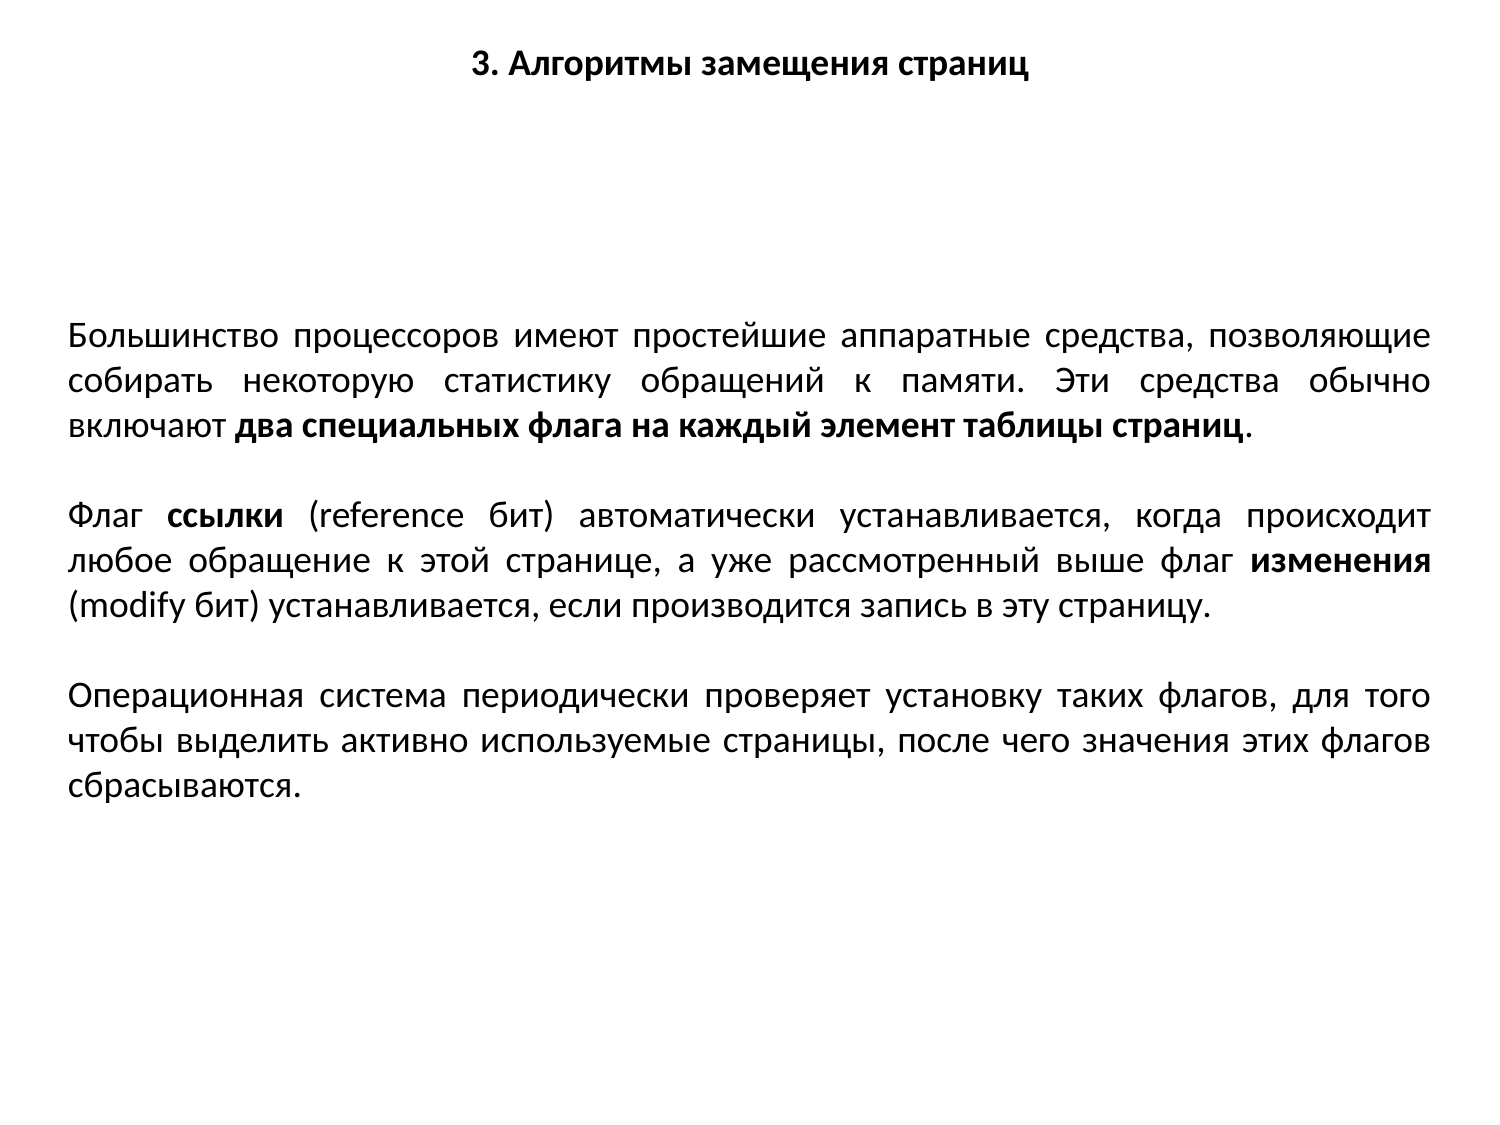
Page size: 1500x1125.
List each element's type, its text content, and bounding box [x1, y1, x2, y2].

text_box Большинство процессоров имеют простейшие аппаратные средства, позволяющие собирать некоторую статистику обращений к памяти. Эти средства обычно включают два специальных флага на каждый элемент таблицы страниц. Флаг ссылки (reference бит) автоматически устанавливается, когда происходит любое обращение к этой странице, а уже рассмотренный выше флаг изменения (modify бит) устанавливается, если производится запись в эту страницу. Операционная система периодически проверяет установку таких флагов, для того чтобы выделить активно используемые страницы, после чего значения этих флагов сбрасываются. [53, 302, 1447, 813]
text_box 3. Алгоритмы замещения страниц [29, 30, 1471, 91]
